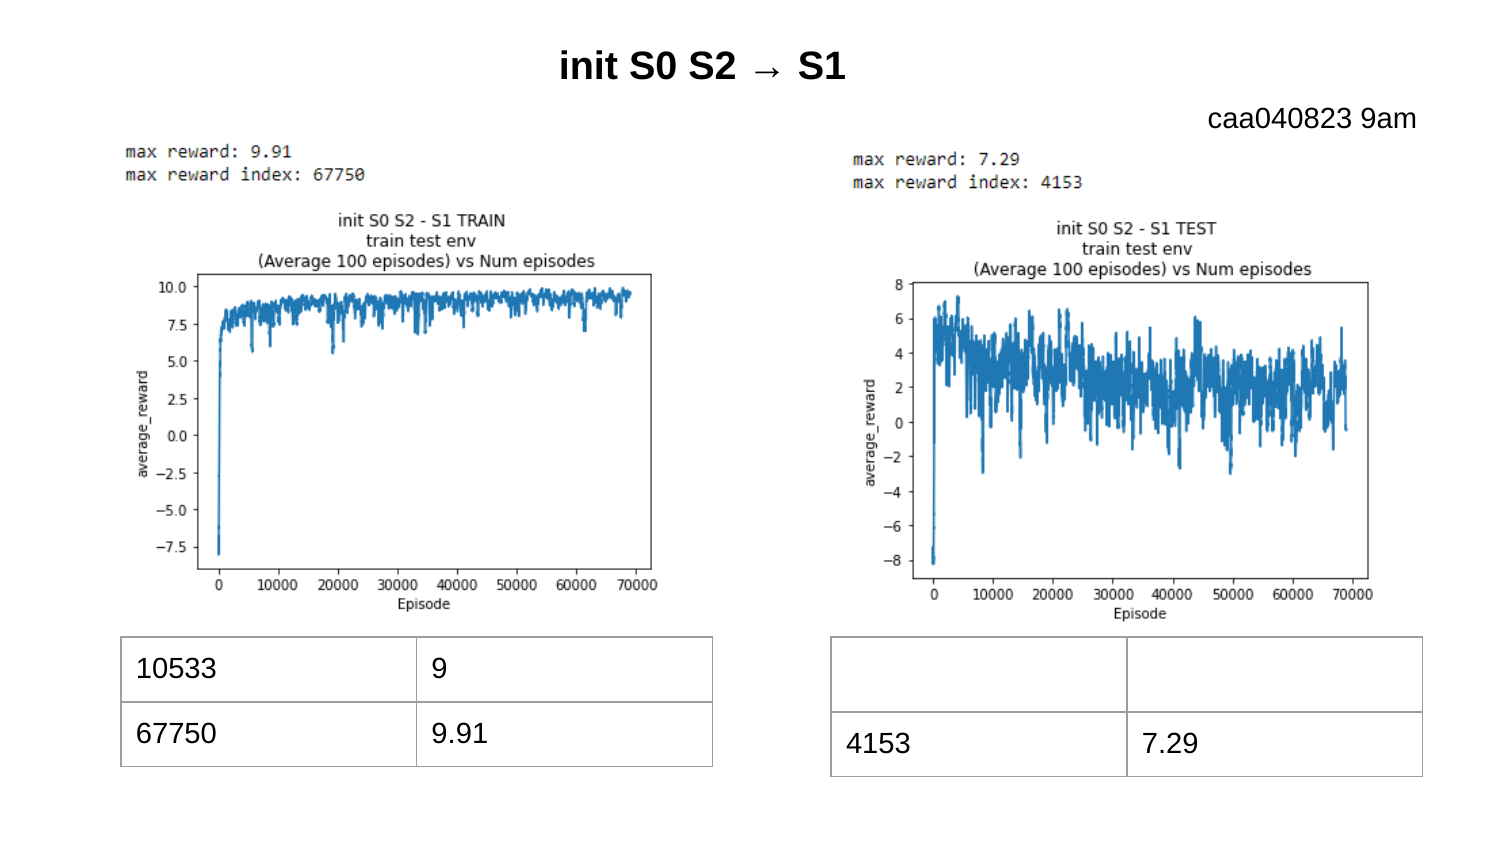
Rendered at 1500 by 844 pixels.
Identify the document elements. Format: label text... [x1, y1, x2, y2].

table_cell 67750 [122, 703, 416, 766]
table_header 9 [417, 638, 712, 701]
table_cell 4153 [832, 713, 1126, 776]
table_cell 7.29 [1128, 713, 1422, 776]
text_box init S0 S2 → S1 [278, 25, 1127, 103]
table_header [832, 638, 1126, 711]
table_cell 9.91 [417, 703, 712, 766]
table_header 10533 [122, 638, 416, 701]
picture [838, 149, 1416, 627]
table_header [1128, 638, 1422, 711]
picture [108, 136, 725, 621]
text_box caa040823 9am [1192, 83, 1500, 149]
